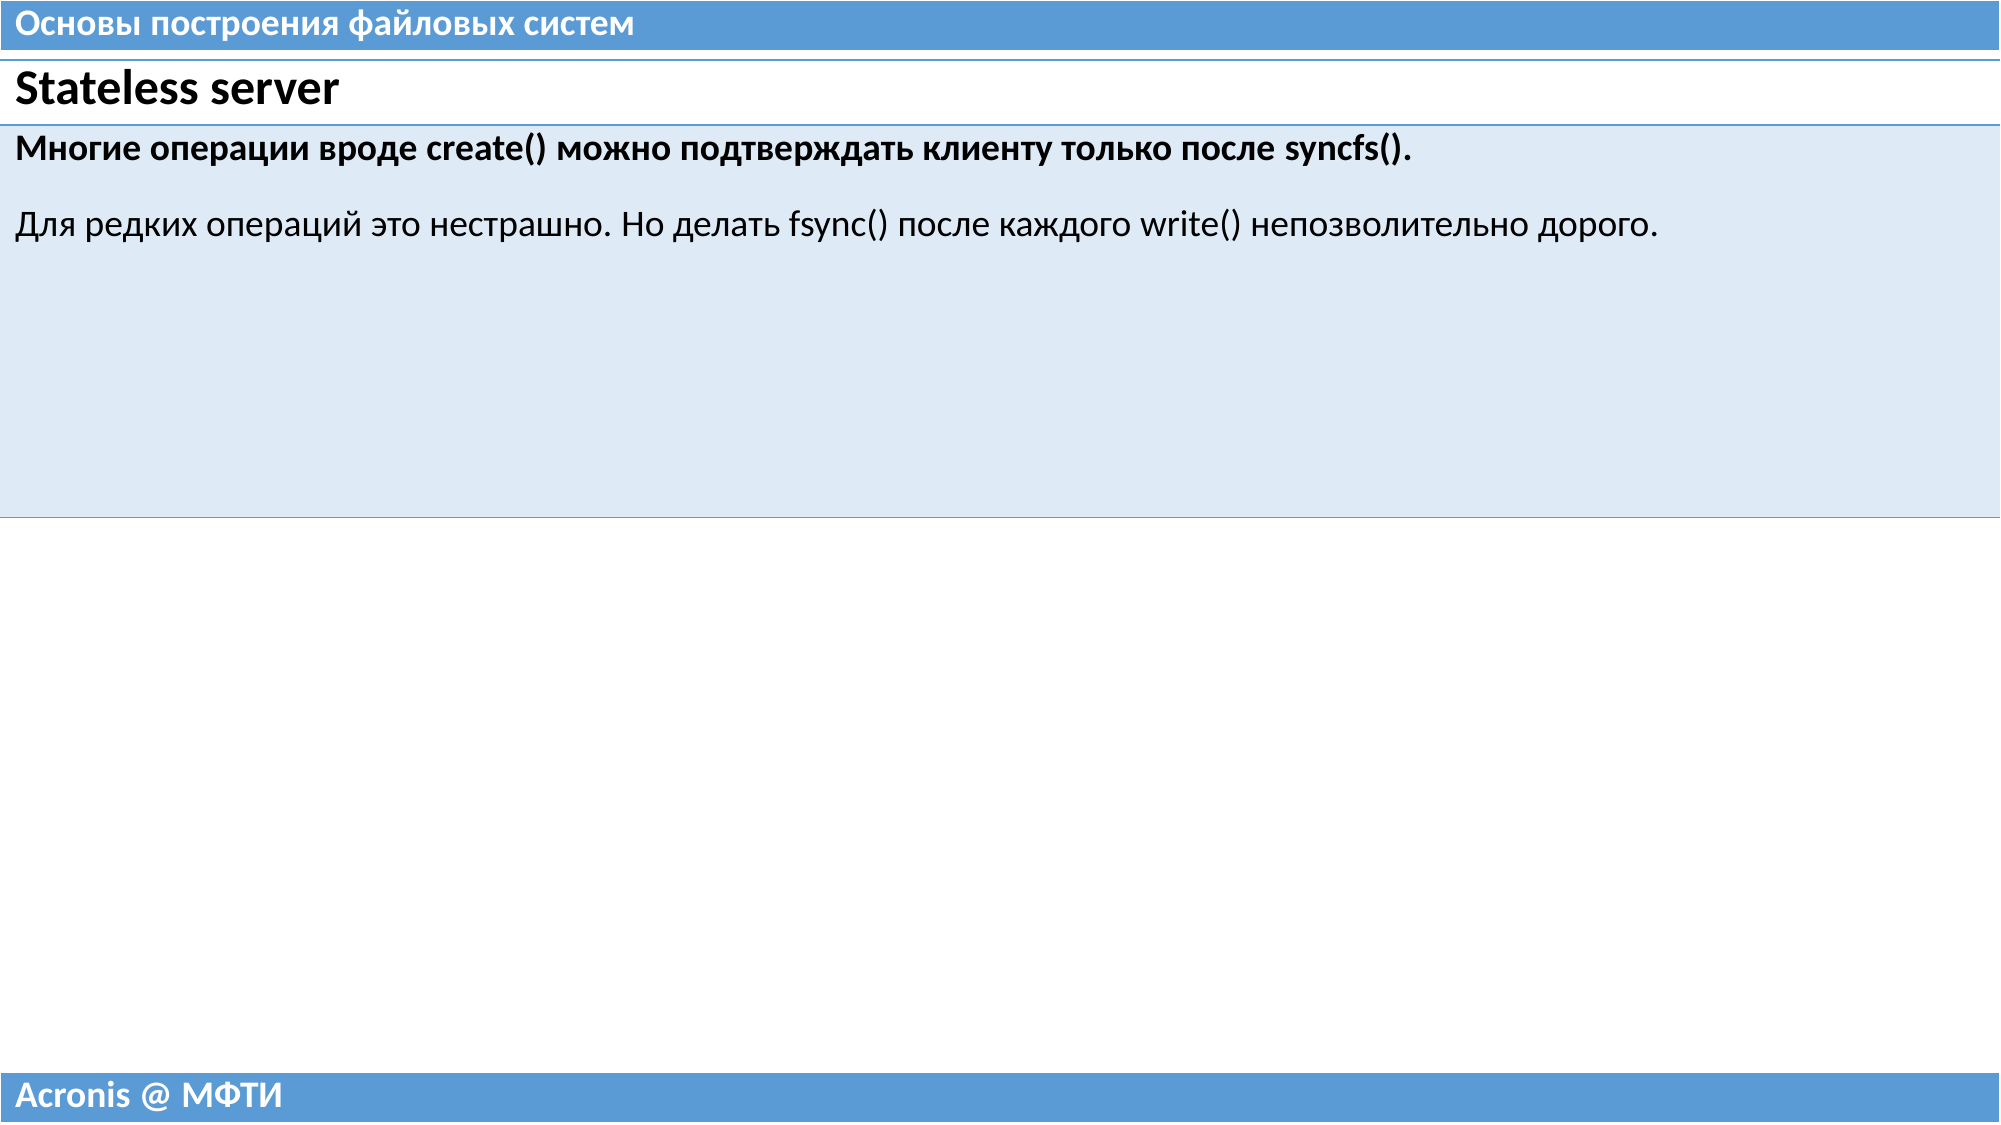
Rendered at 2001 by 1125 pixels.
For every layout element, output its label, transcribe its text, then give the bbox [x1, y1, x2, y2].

table_header Stateless server [0, 61, 2000, 124]
table_cell Многие операции вроде create() можно подтверждать клиенту только после syncfs(). Для редких операций это нестрашно. Но делать fsync() после каждого write() непозволительно дорого. [0, 126, 2000, 517]
table_header Основы построения файловых систем [1, 1, 1999, 50]
table_header Acronis @ МФТИ [1, 1073, 1999, 1122]
